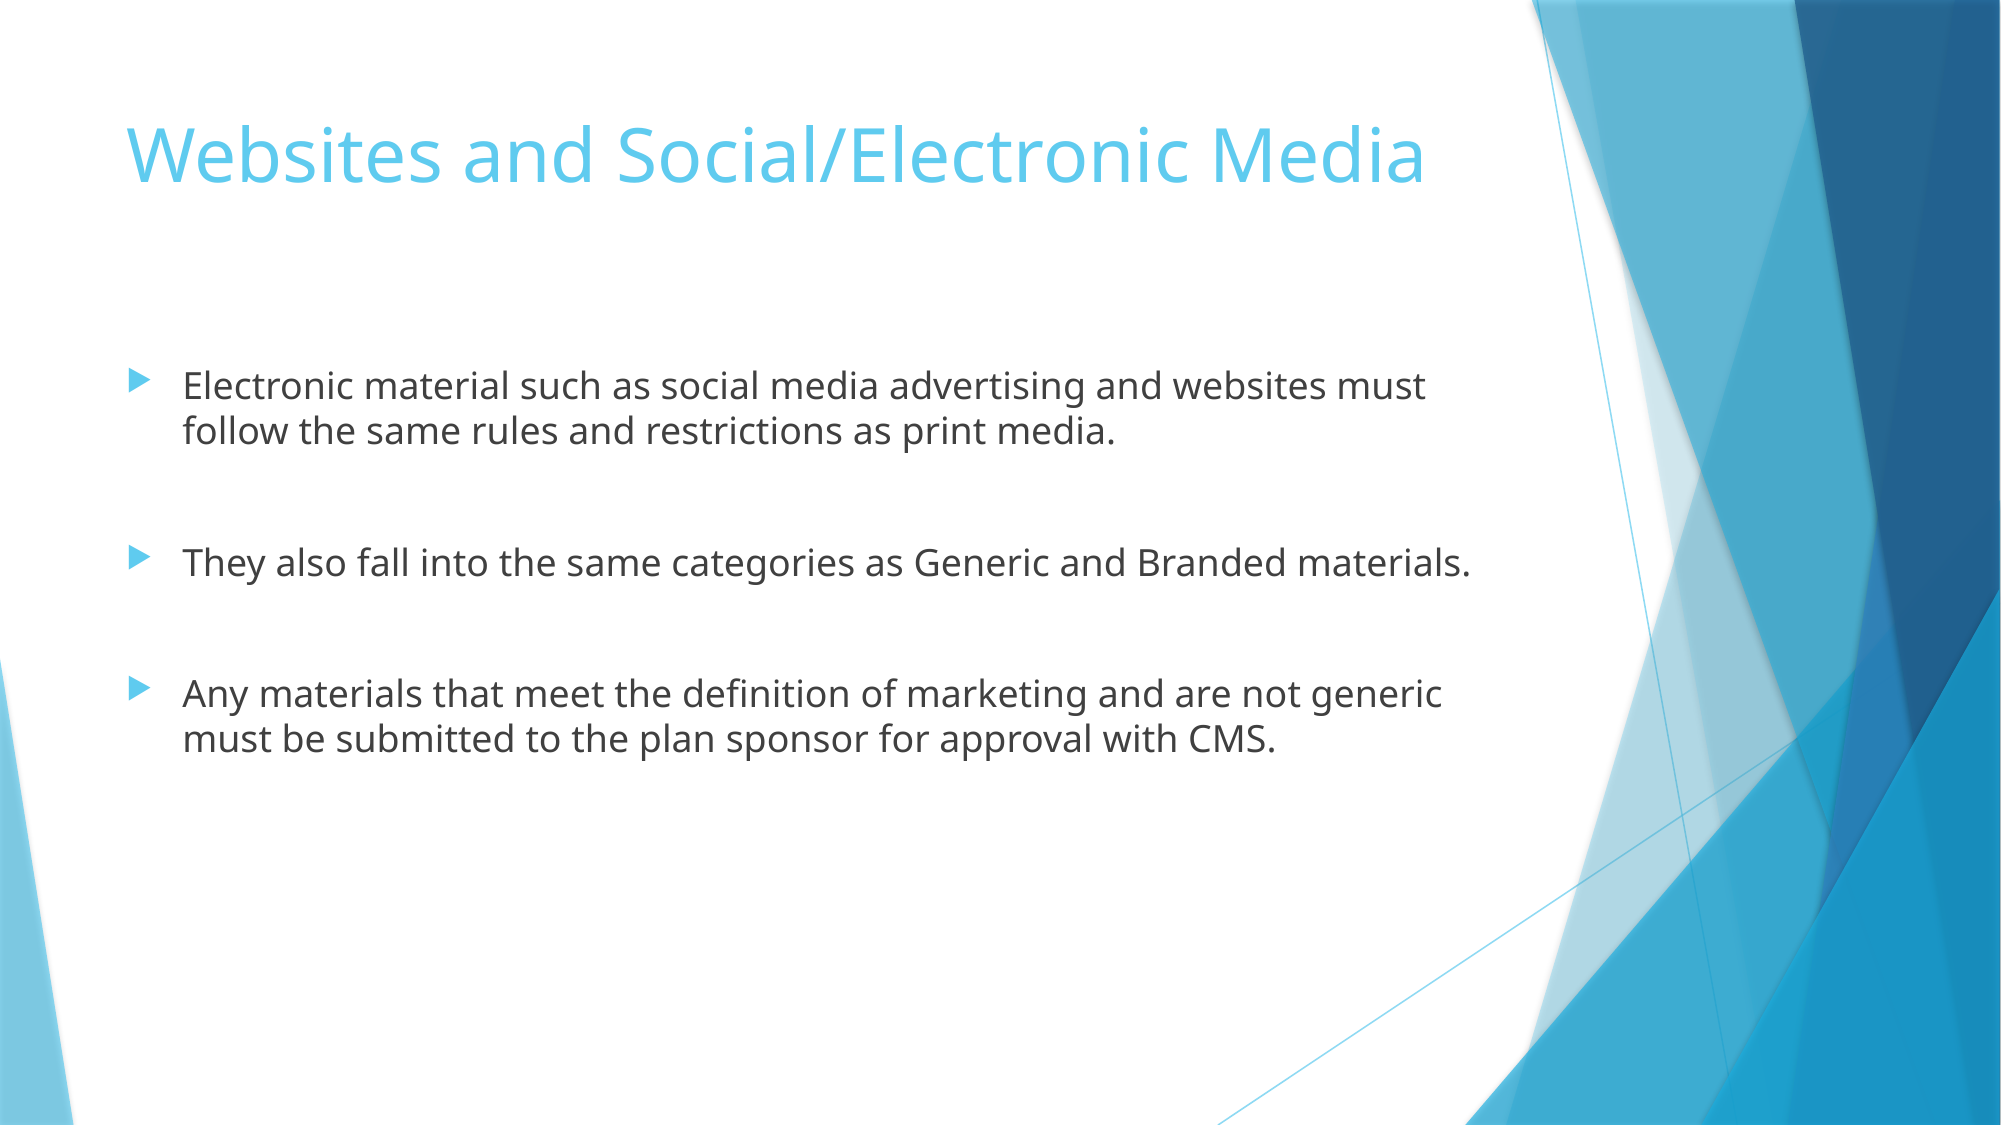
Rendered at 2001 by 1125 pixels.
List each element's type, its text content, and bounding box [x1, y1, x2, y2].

title Websites and Social/Electronic Media [111, 99, 1522, 317]
list Electronic material such as social media advertising and websites must follow the same rules and restrictions as print media. They also fall into the same categories as Generic and Branded materials. Any materials that meet the definition of marketing and are not generic must be submitted to the plan sponsor for approval with CMS. [111, 354, 1522, 992]
